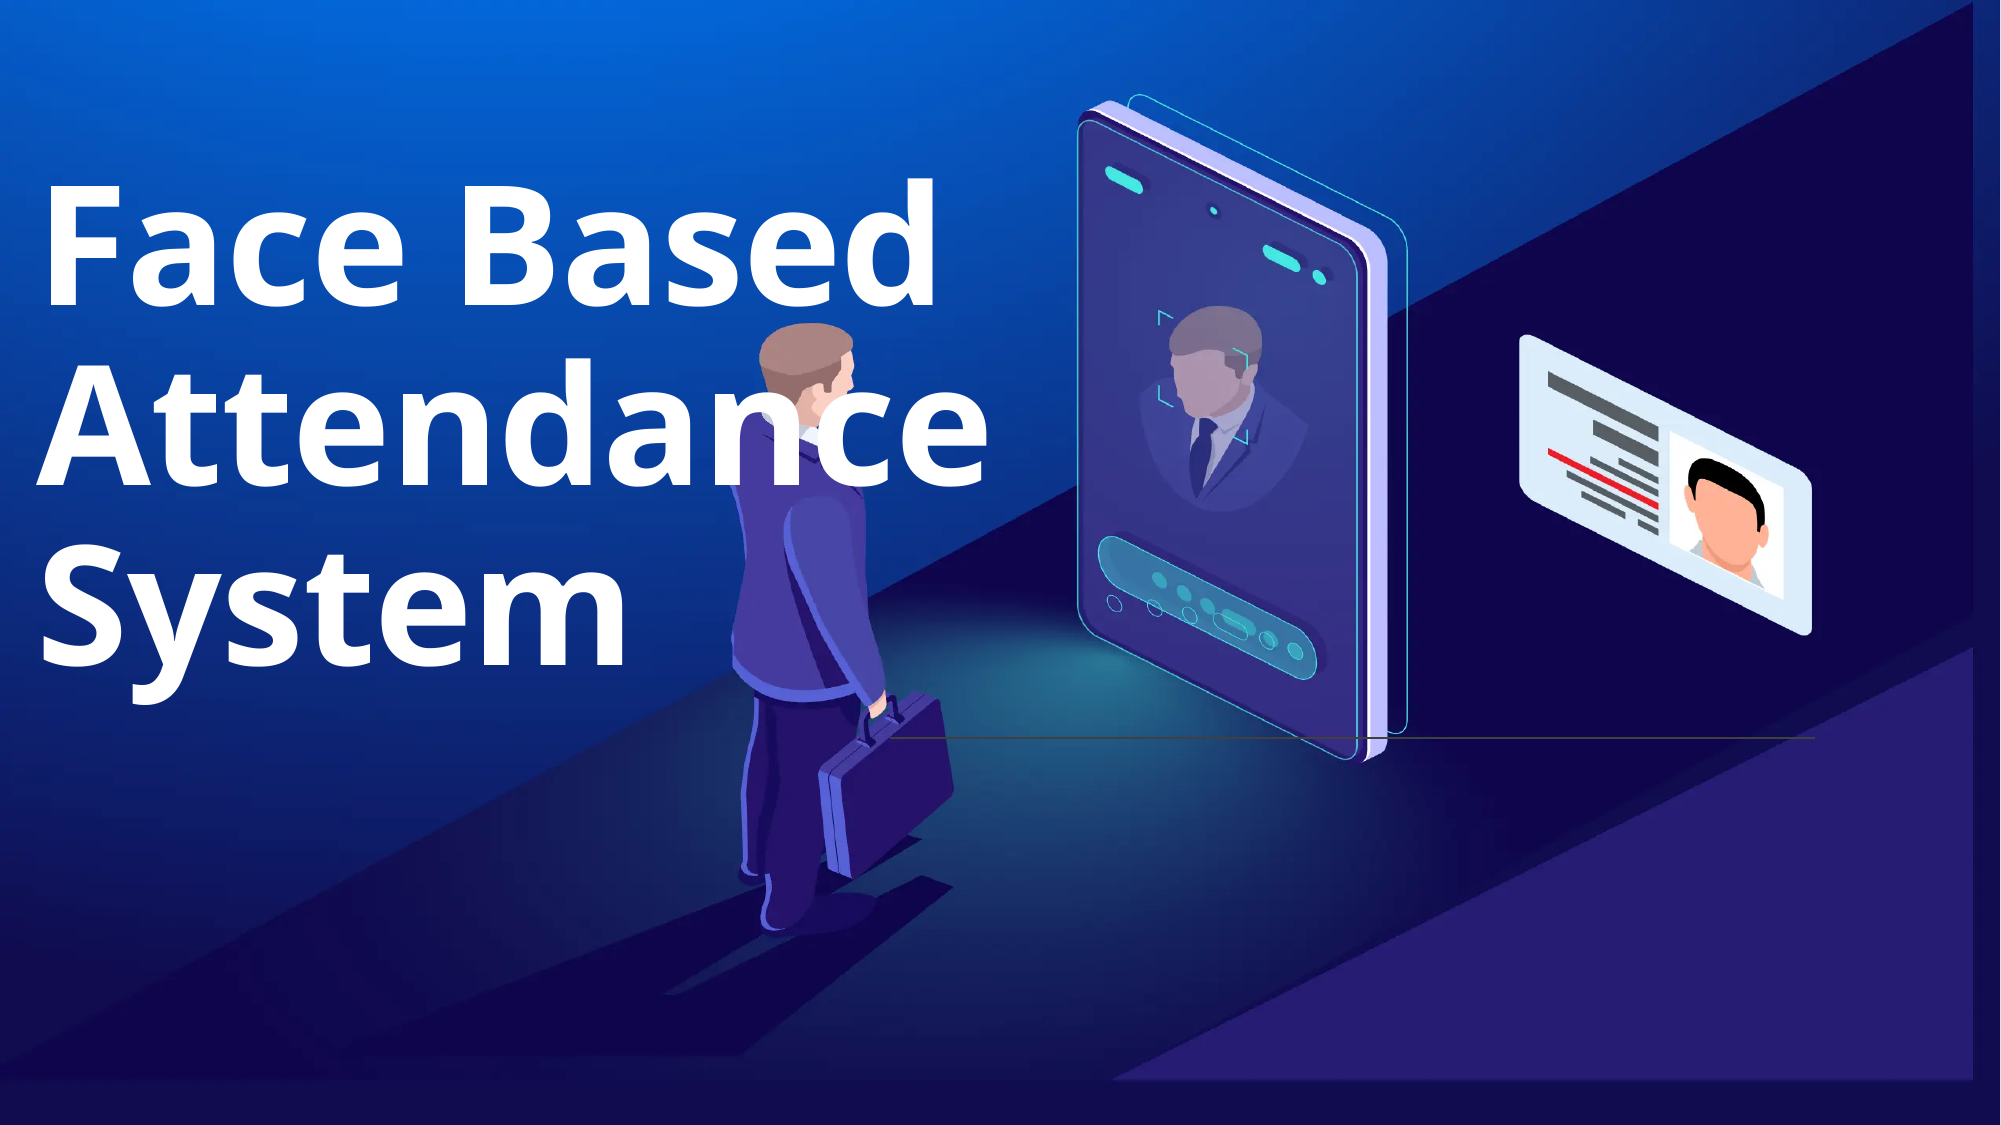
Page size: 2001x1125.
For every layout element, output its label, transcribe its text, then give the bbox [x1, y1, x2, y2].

text_box [0, 0, 2000, 1125]
title Face Based Attendance System [21, 104, 1048, 710]
